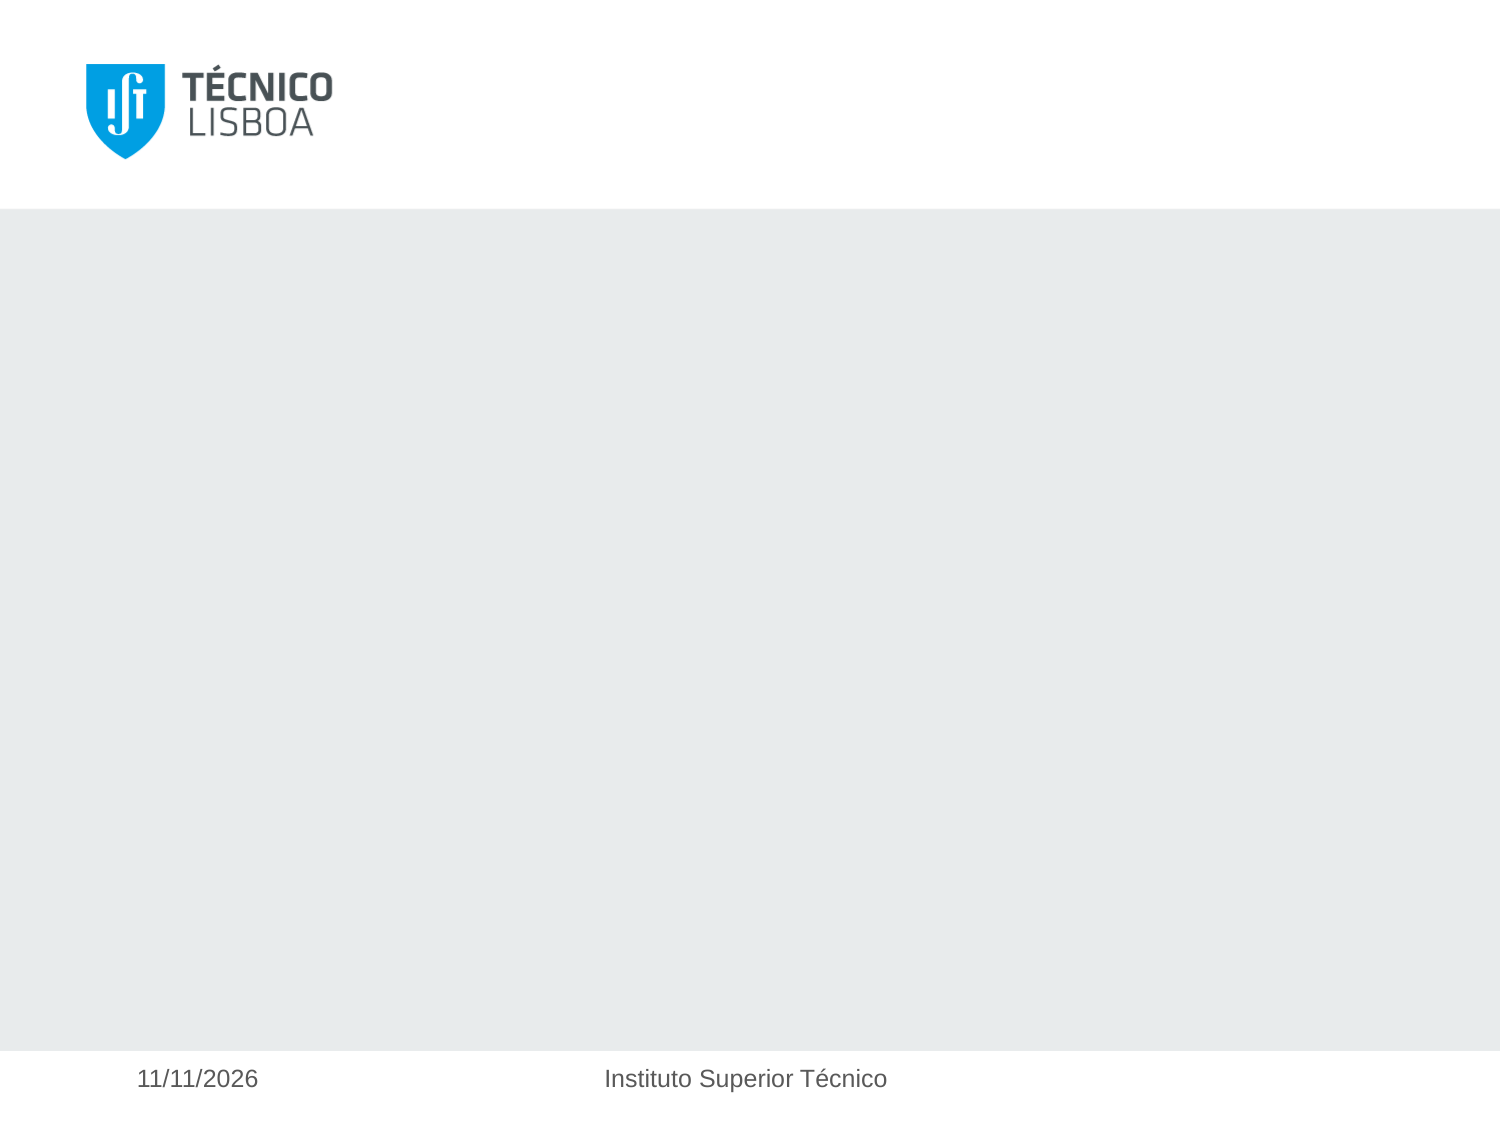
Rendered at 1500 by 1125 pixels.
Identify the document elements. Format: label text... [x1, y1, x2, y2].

slide_number 07-Dec-17 [121, 1052, 425, 1103]
picture [0, 0, 1500, 1125]
footer Instituto Superior Técnico [512, 1052, 988, 1103]
